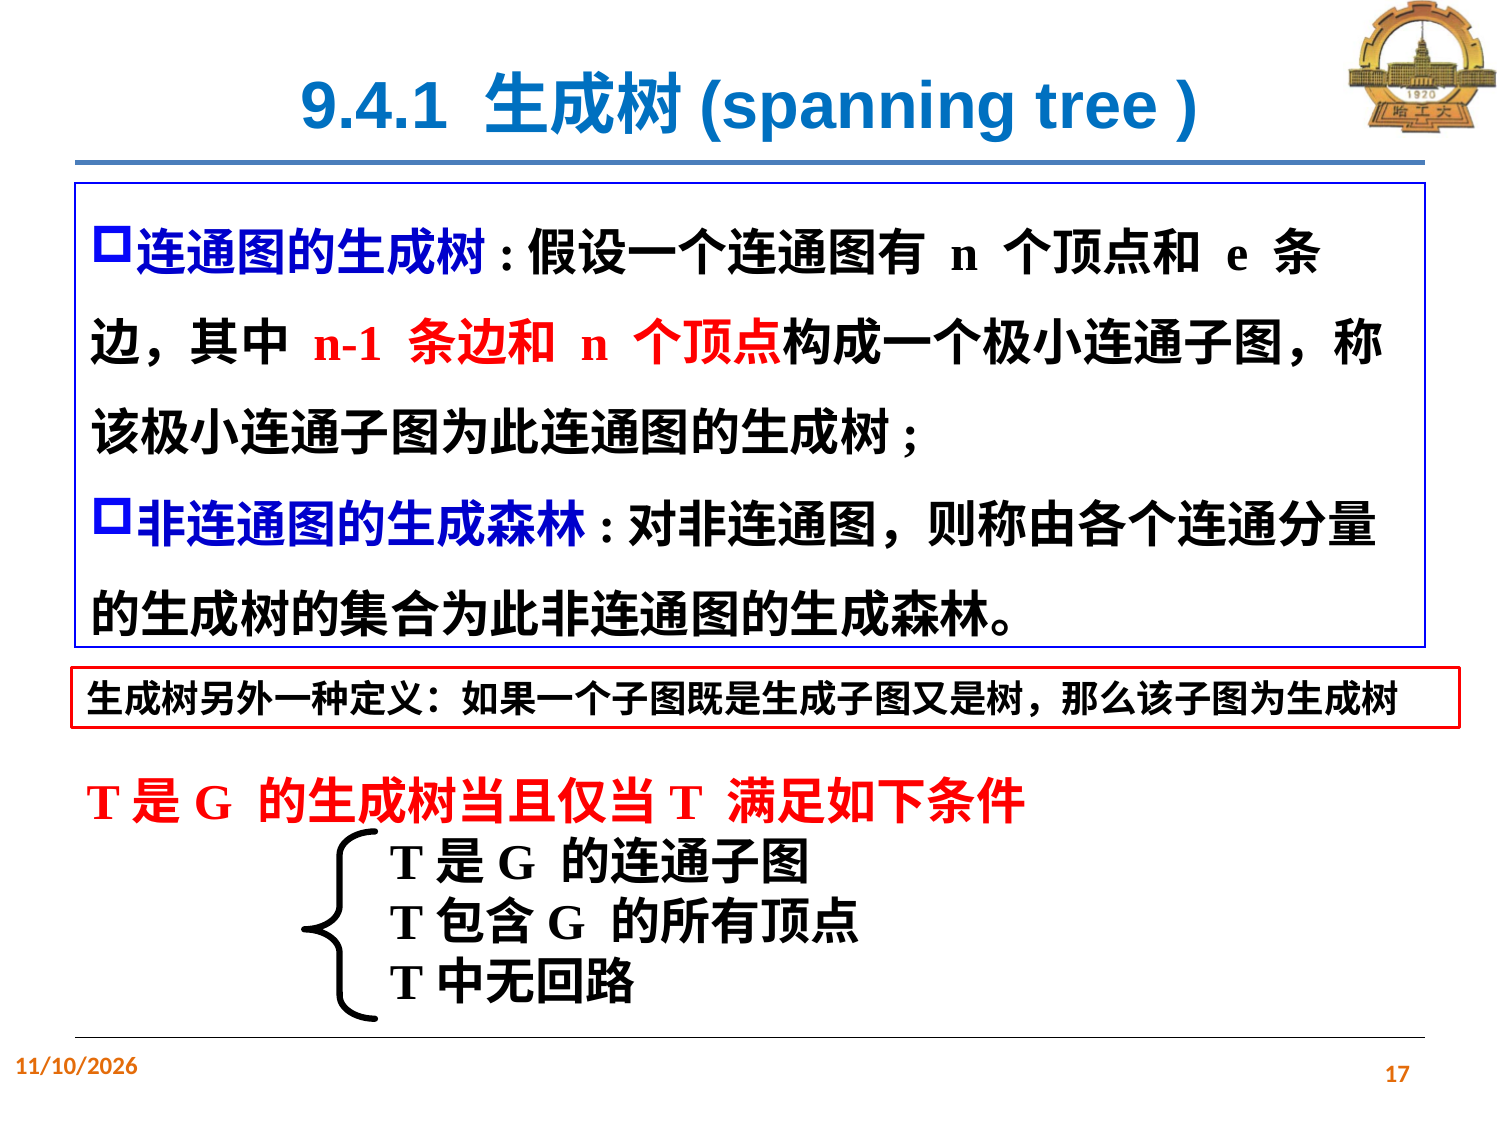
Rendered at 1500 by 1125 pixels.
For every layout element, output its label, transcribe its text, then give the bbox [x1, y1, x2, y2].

slide_number 17 [1074, 1043, 1425, 1103]
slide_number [0, 1042, 350, 1103]
text_box 连通图的生成树:假设一个连通图有 n 个顶点和 e 条边，其中 n-1 条边和 n 个顶点构成一个极小连通子图，称该极小连通子图为此连通图的生成树; 非连通图的生成森林:对非连通图，则称由各个连通分量的生成树的集合为此非连通图的生成森林。 [74, 182, 1425, 648]
text_box [304, 831, 376, 1019]
text_box T是G 的连通子图 T包含G 的所有顶点 T中无回路 [375, 821, 937, 1017]
picture [1340, 0, 1500, 138]
title 9.4.1 生成树(spanning tree ) [75, 0, 1425, 163]
text_box T是G 的生成树当且仅当T 满足如下条件 [71, 762, 1289, 838]
text_box 生成树另外一种定义：如果一个子图既是生成子图又是树，那么该子图为生成树 [71, 667, 1460, 728]
